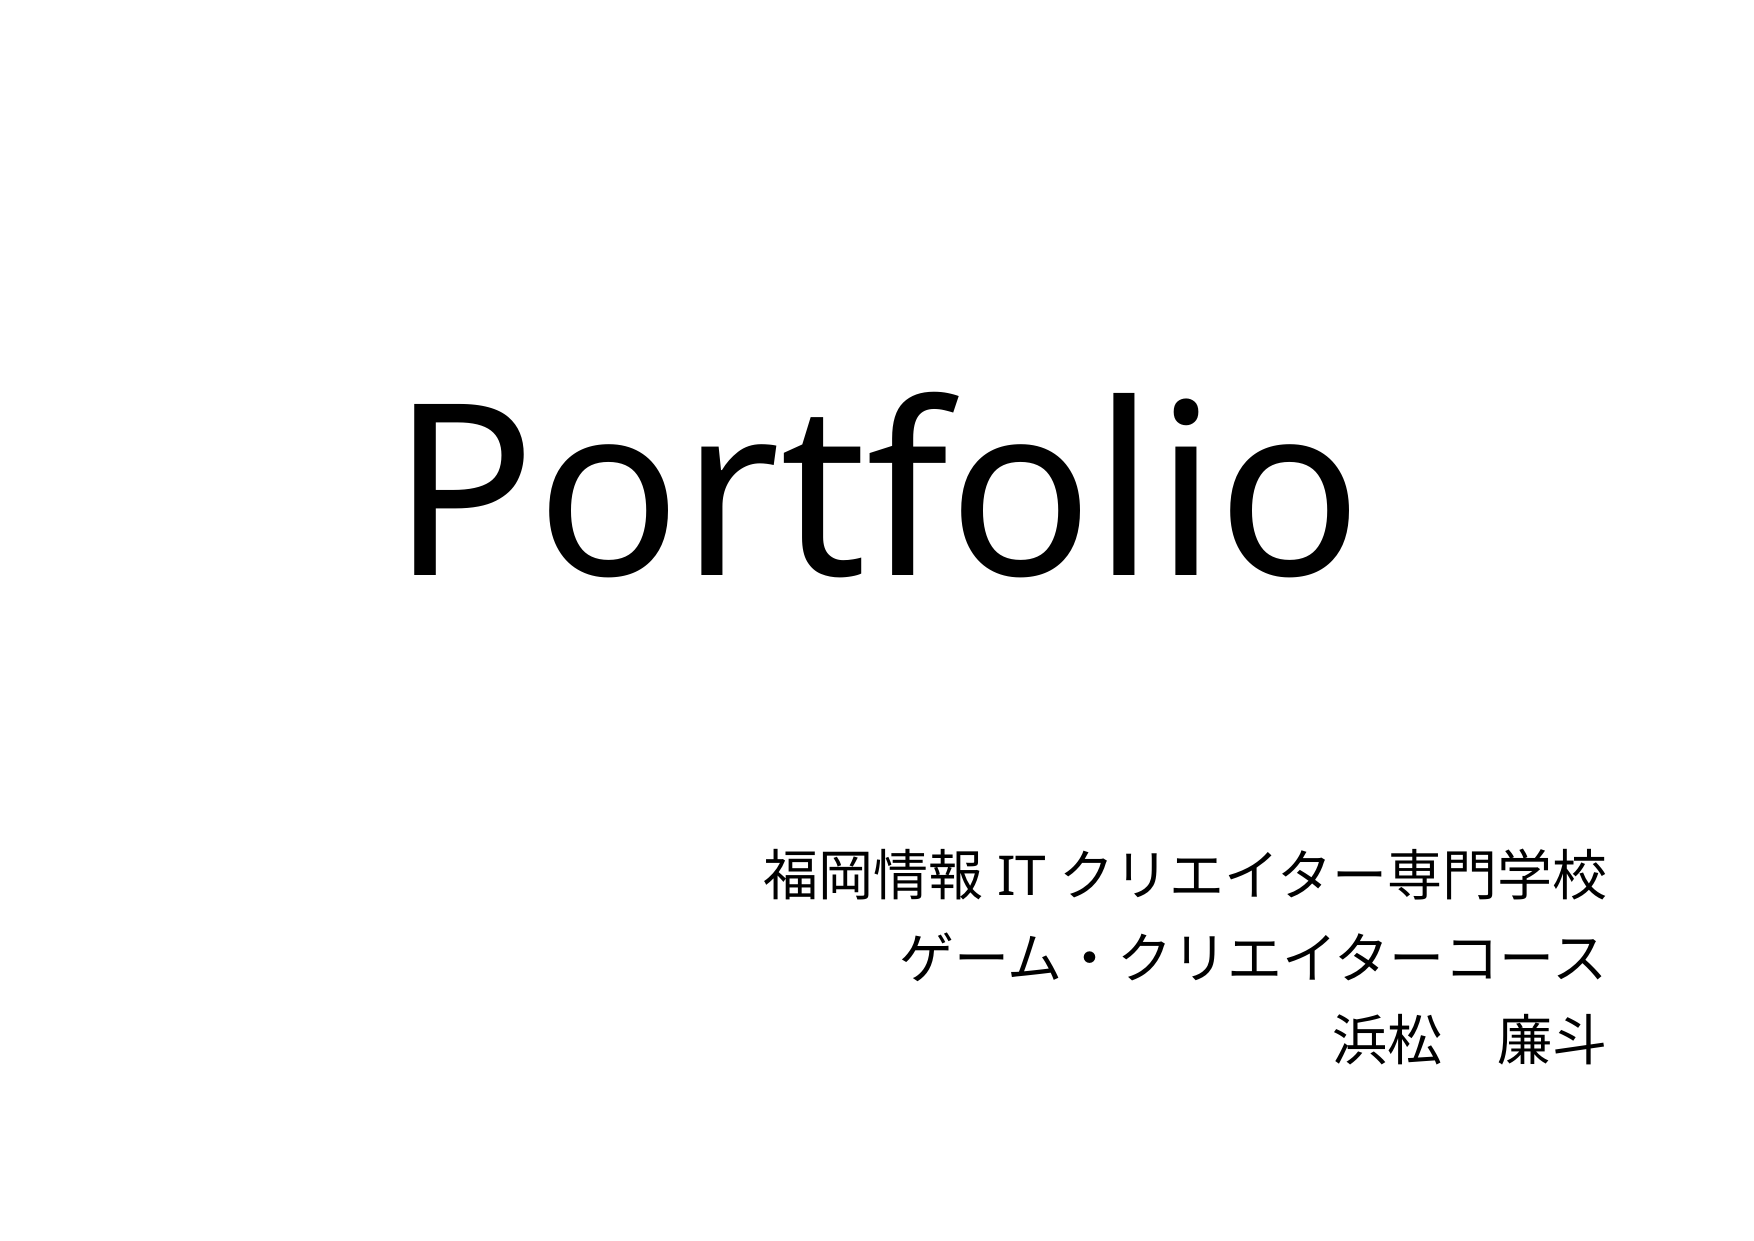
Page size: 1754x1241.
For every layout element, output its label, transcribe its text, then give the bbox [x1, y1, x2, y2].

title Portfolio [131, 202, 1623, 635]
subtitle 福岡情報ITクリエイター専門学校 ゲーム・クリエイターコース 浜松 廉斗 [306, 840, 1623, 1141]
